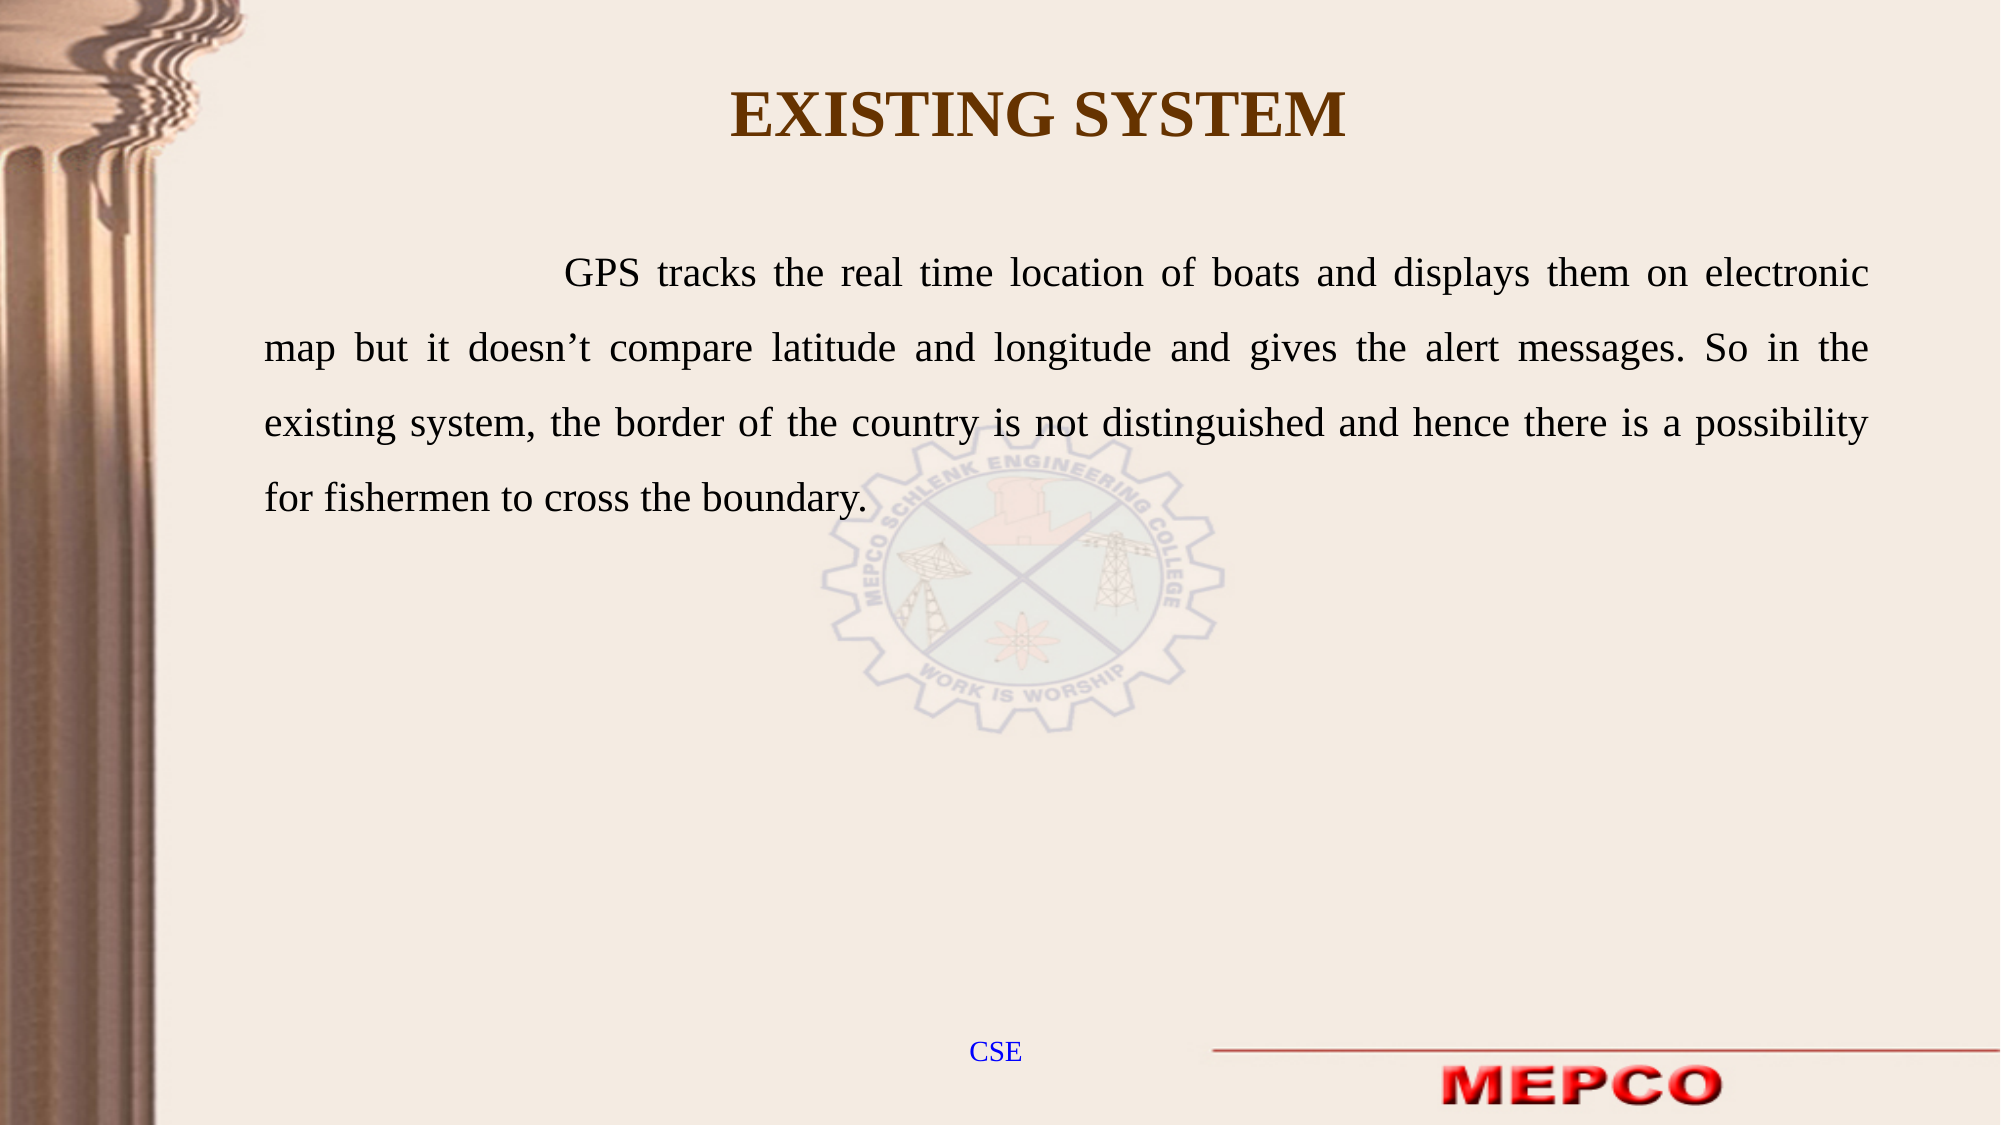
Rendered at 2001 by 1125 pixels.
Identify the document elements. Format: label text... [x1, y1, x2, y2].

text_box EXISTING SYSTEM [715, 62, 1363, 158]
footer CSE [683, 1024, 1310, 1095]
list GPS tracks the real time location of boats and displays them on electronic map but it doesn’t compare latitude and longitude and gives the alert messages. So in the existing system, the border of the country is not distinguished and hence there is a possibility for fishermen to cross the boundary. [193, 212, 1886, 882]
picture [0, 0, 2001, 1125]
